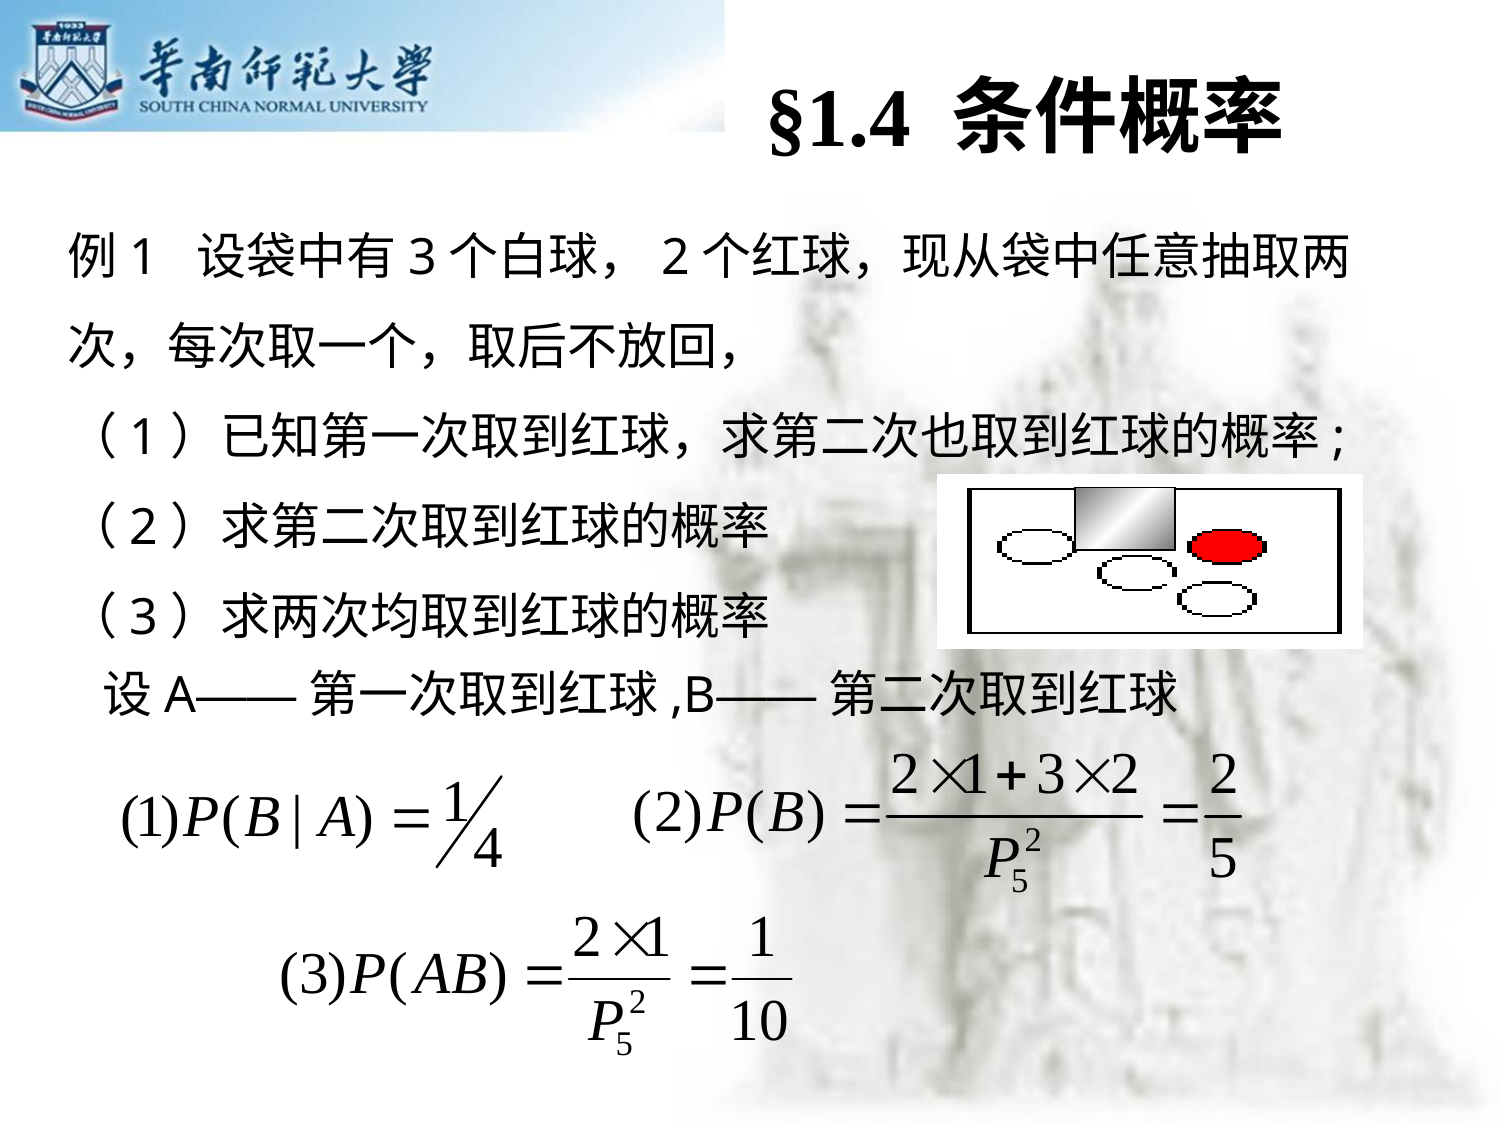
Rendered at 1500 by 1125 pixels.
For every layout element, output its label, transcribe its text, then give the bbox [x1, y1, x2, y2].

text_box 设A——第一次取到红球,B——第二次取到红球 [87, 655, 1347, 730]
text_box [112, 762, 513, 882]
text_box §1.4 条件概率 [120, 55, 1471, 171]
picture [0, 0, 1500, 1125]
text_box 例1 设袋中有3个白球，2个红球，现从袋中任意抽取两次，每次取一个，取后不放回， （1）已知第一次取到红球，求第二次也取到红球的概率; （2）求第二次取到红球的概率 （3）求两次均取到红球的概率 [53, 187, 1429, 653]
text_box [937, 474, 1363, 649]
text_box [624, 737, 1253, 906]
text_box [271, 899, 806, 1069]
